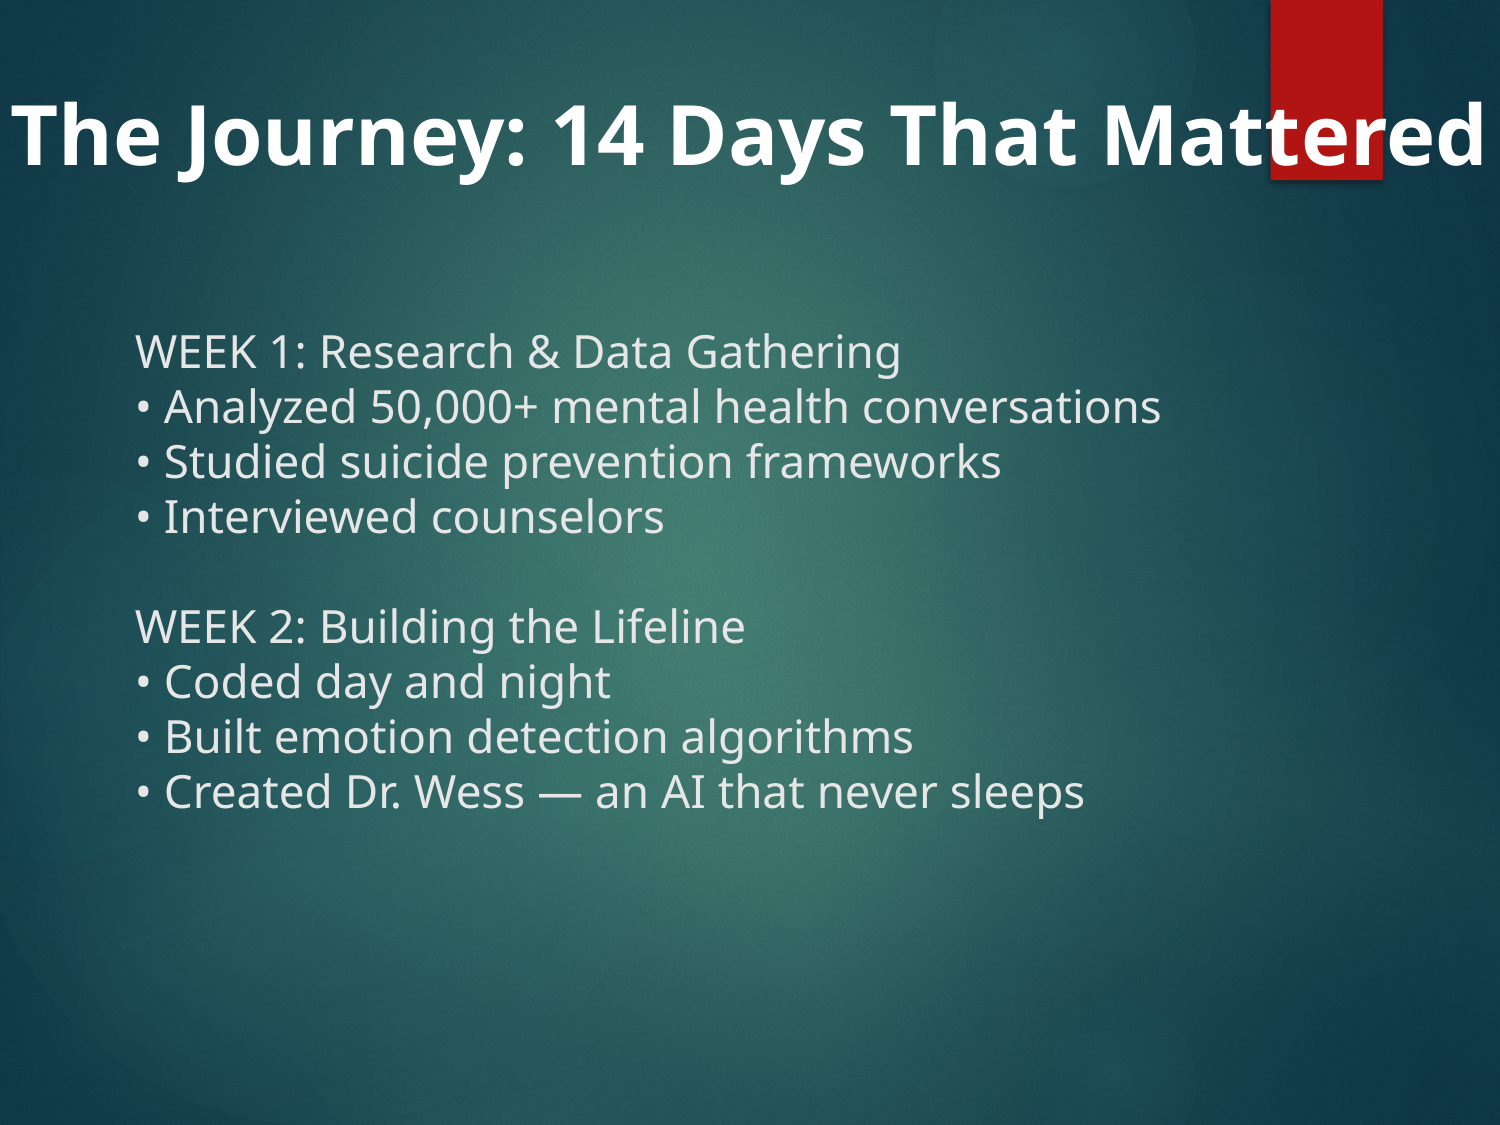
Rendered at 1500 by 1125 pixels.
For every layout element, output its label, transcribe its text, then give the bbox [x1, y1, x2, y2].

text_box The Journey: 14 Days That Mattered [0, 75, 1500, 190]
text_box WEEK 1: Research & Data Gathering • Analyzed 50,000+ mental health conversations • Studied suicide prevention frameworks • Interviewed counselors WEEK 2: Building the Lifeline • Coded day and night • Built emotion detection algorithms • Created Dr. Wess — an AI that never sleeps [119, 270, 1395, 825]
